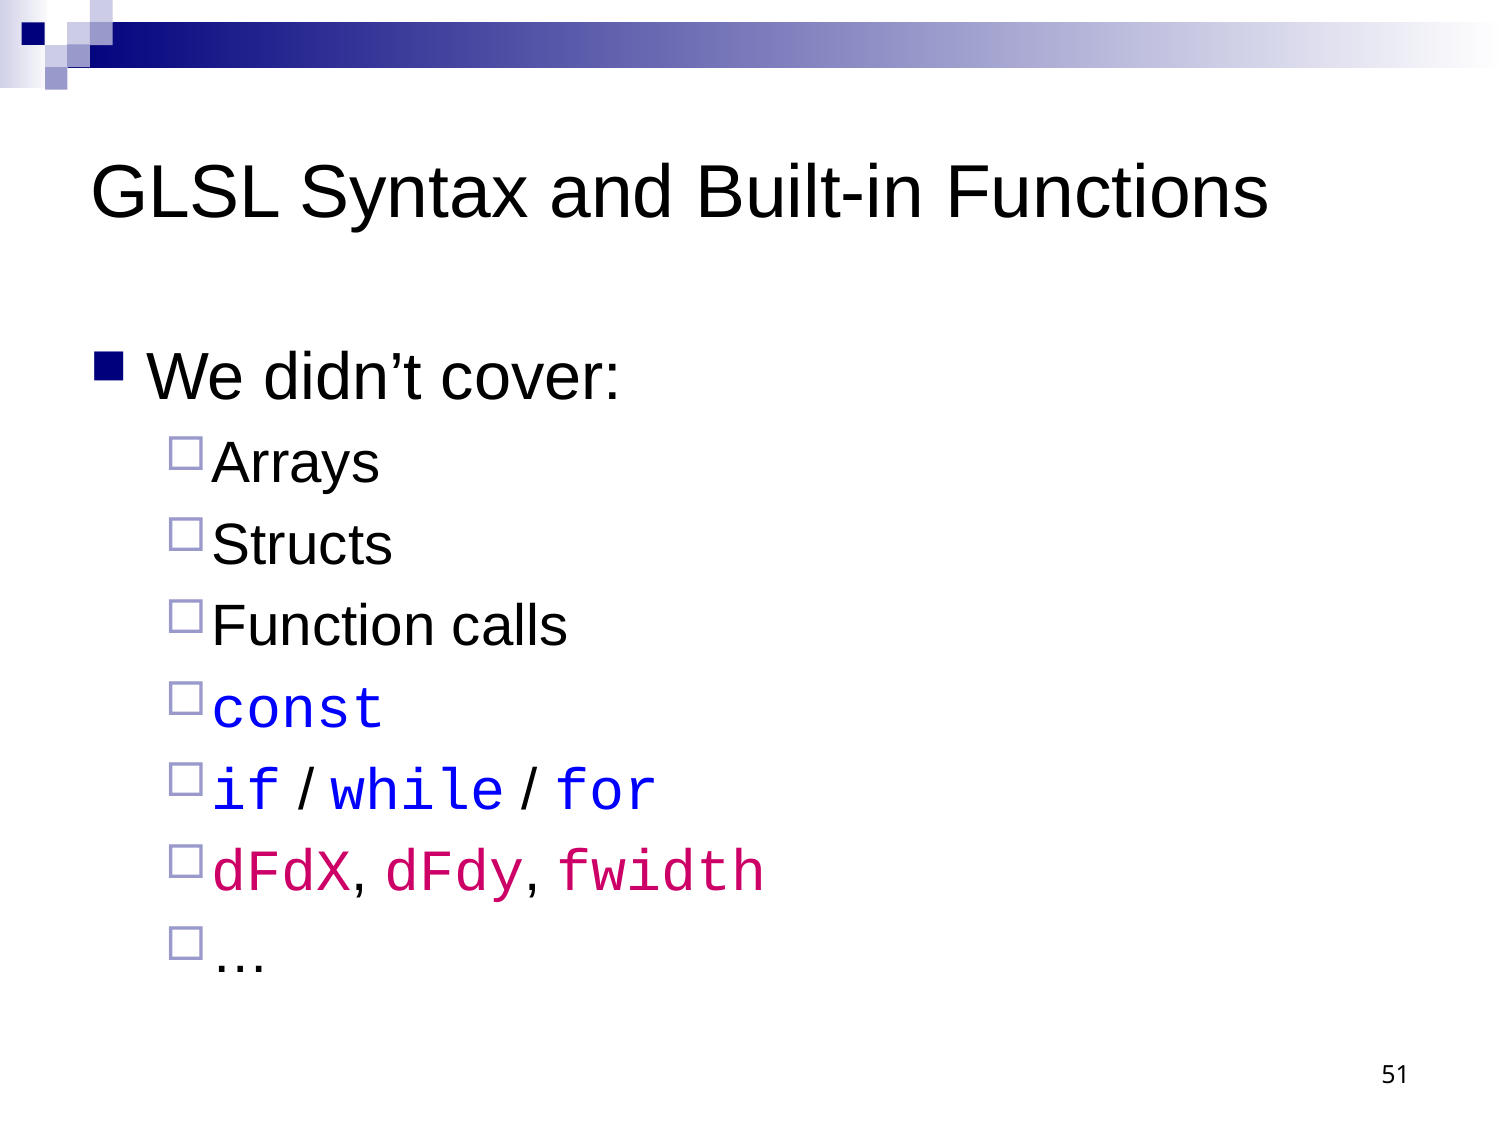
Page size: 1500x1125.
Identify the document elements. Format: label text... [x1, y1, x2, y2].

slide_number 51 [1074, 1025, 1425, 1100]
list We didn’t cover: Arrays Structs Function calls const if / while / for dFdX, dFdy, fwidth … [75, 324, 1500, 1075]
title GLSL Syntax and Built-in Functions [75, 75, 1425, 300]
